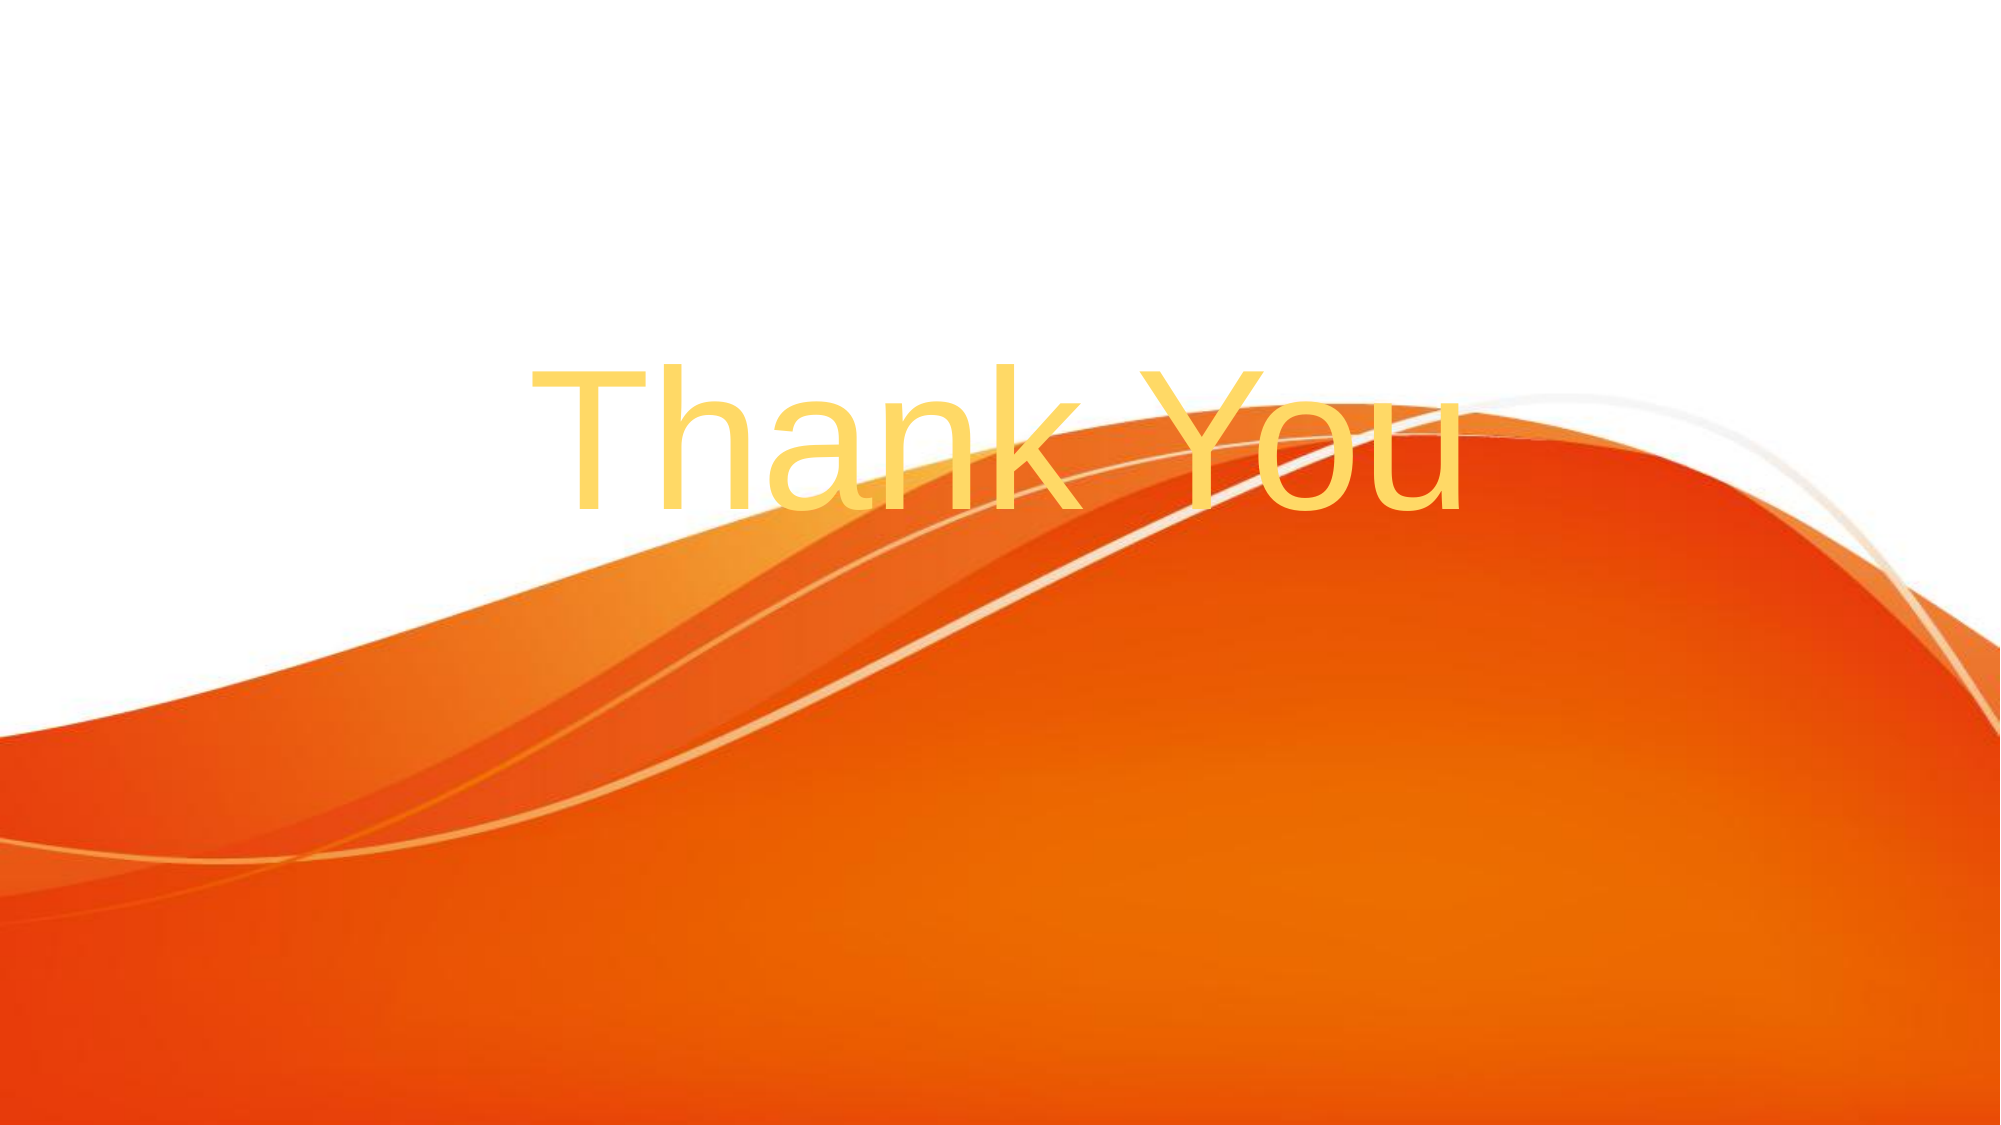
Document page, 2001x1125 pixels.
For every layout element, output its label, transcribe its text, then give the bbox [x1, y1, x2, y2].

picture [0, 42, 2000, 1125]
subtitle Thank You [102, 302, 1899, 464]
